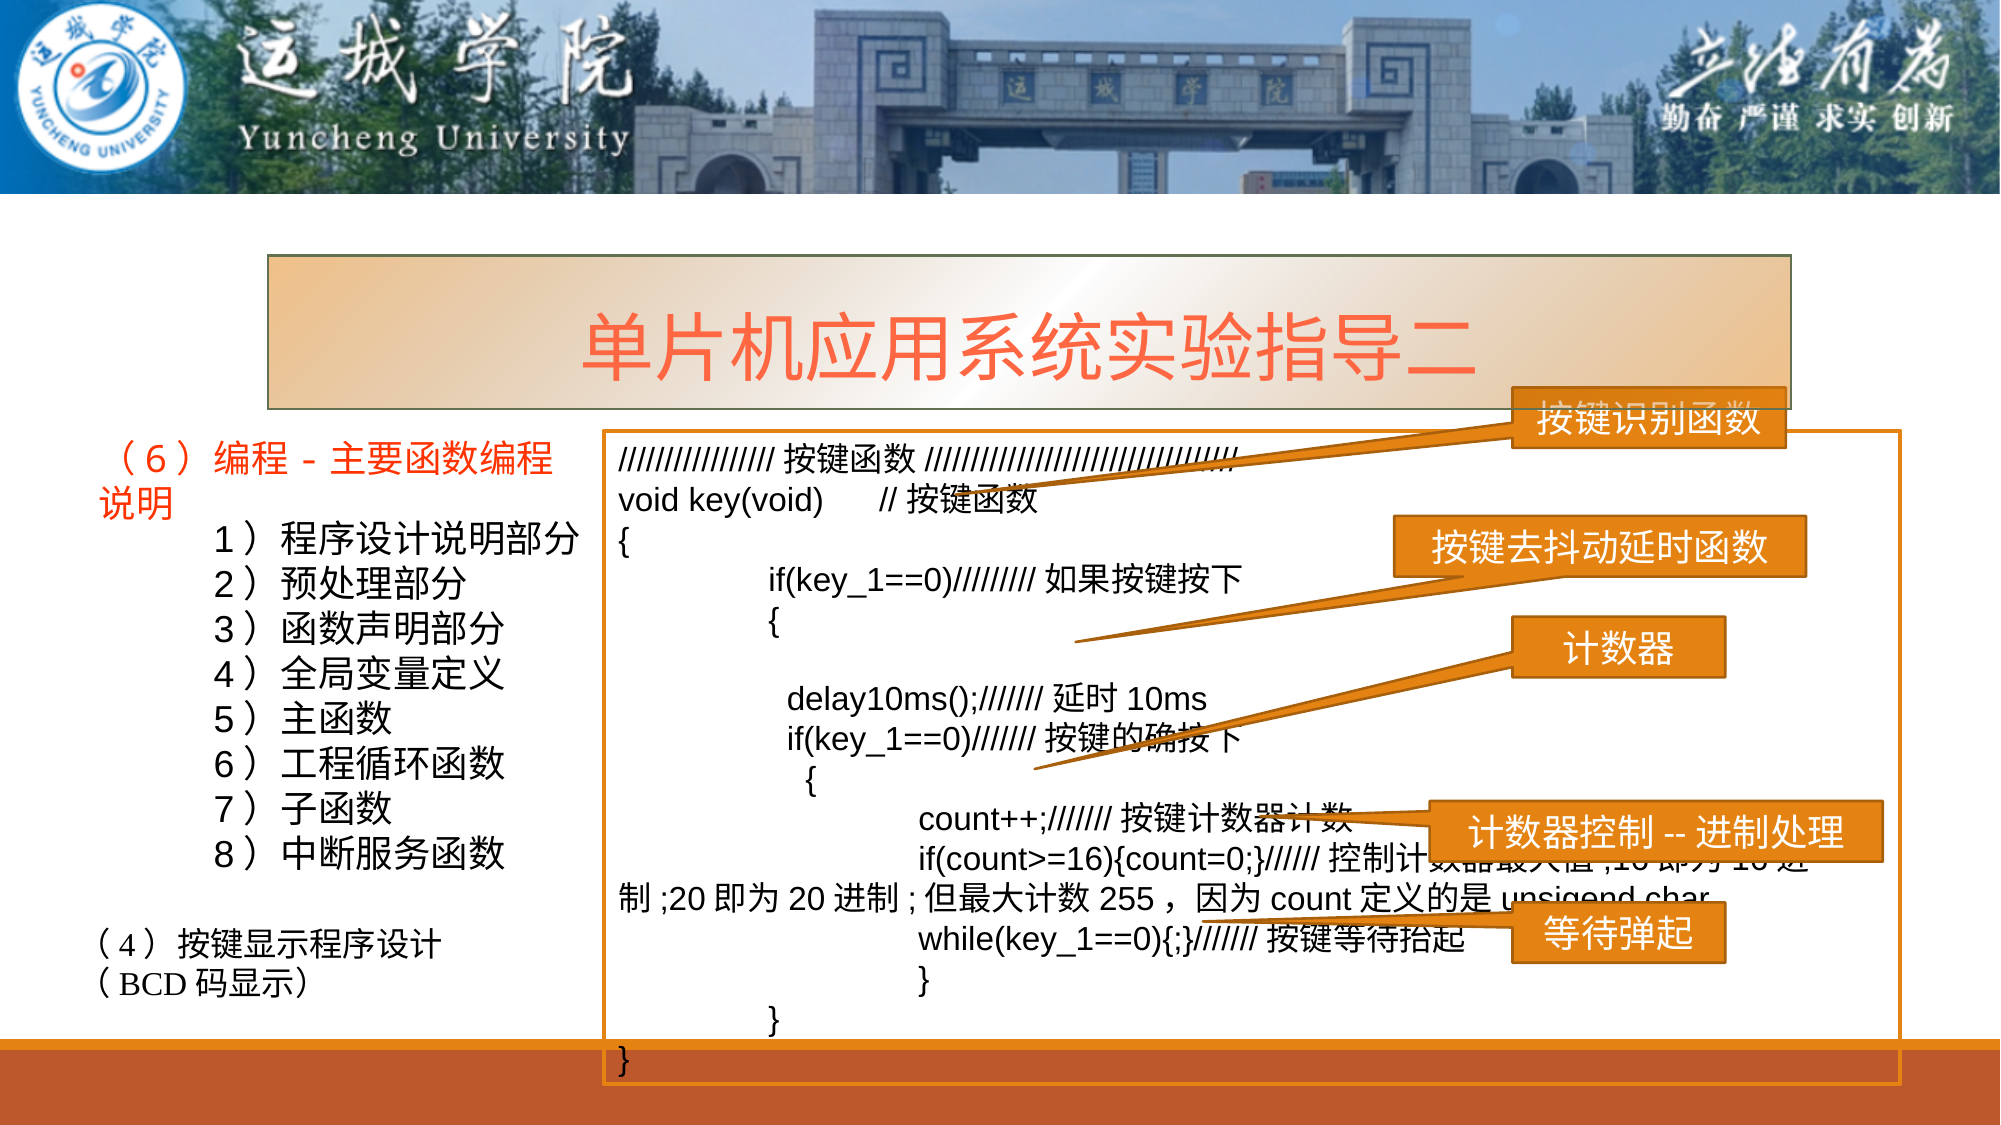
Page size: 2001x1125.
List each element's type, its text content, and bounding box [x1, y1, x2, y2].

text_box /////////////////按键函数////////////////////////////////// void key(void) //按键函数 { if(key_1==0)/////////如果按键按下 { delay10ms();///////延时10ms if(key_1==0)///////按键的确按下 { count++;///////按键计数器计数 if(count>=16){count=0;}//////控制计数器最大值;16即为16进制;20即为20进制;但最大计数255，因为count定义的是unsigend char while(key_1==0){;}///////按键等待抬起 } } } [603, 430, 1901, 1085]
text_box （6）编程-主要函数编程说明 [83, 427, 604, 532]
text_box 计数器 [1033, 615, 1727, 771]
text_box 计数器控制--进制处理 [1258, 799, 1885, 863]
text_box 1）程序设计说明部分 2）预处理部分 3）函数声明部分 4）全局变量定义 5）主函数 6）工程循环函数 7）子函数 8）中断服务函数 [198, 532, 603, 883]
picture [0, 0, 2000, 194]
text_box 按键去抖动延时函数 [1074, 514, 1808, 644]
text_box 单片机应用系统实验指导二 [267, 255, 1792, 409]
text_box 按键识别函数 [954, 409, 1788, 496]
text_box 等待弹起 [1201, 901, 1727, 965]
text_box （4）按键显示程序设计（BCD码显示） [62, 915, 480, 1050]
